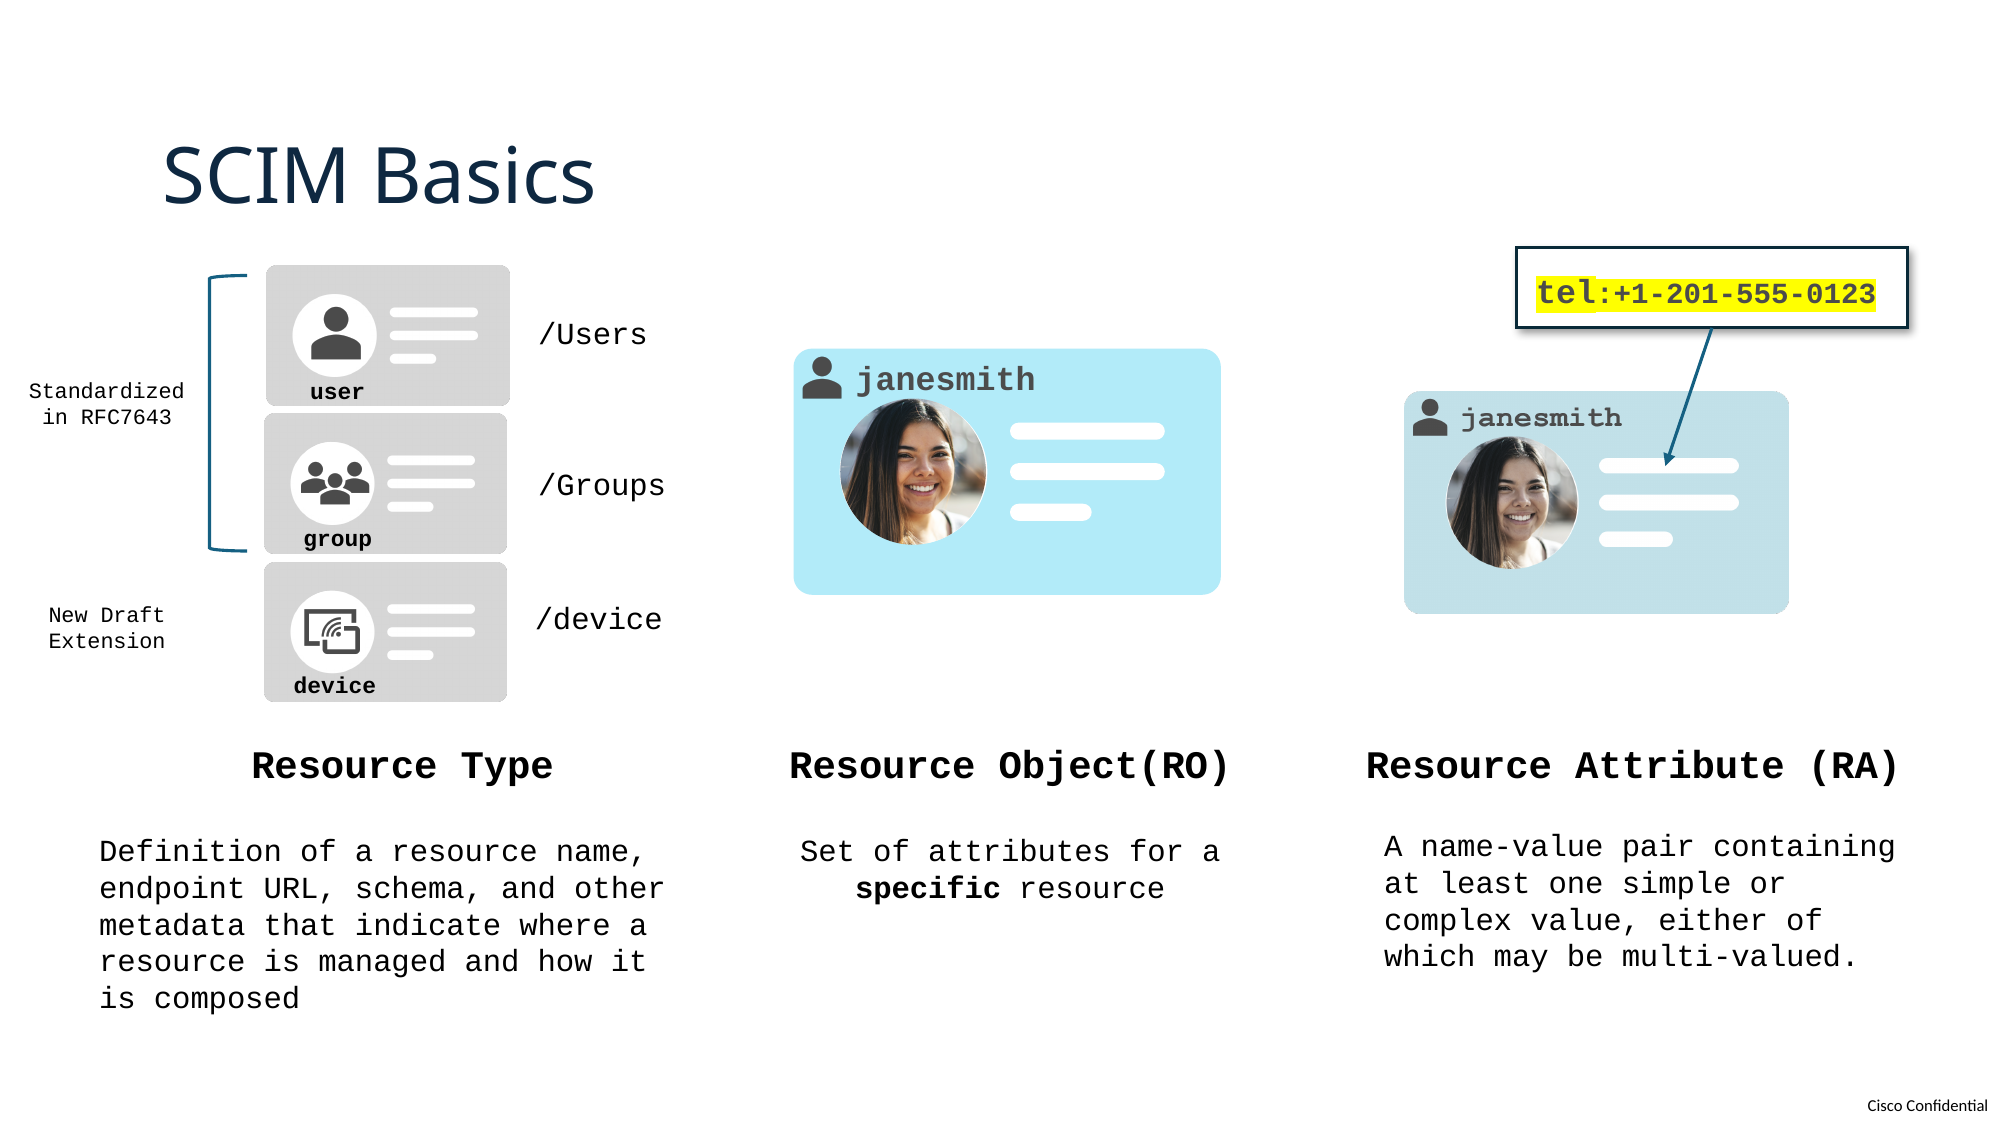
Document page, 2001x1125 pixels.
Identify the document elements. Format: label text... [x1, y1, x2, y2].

text_box /Groups [523, 457, 731, 509]
picture [1403, 389, 1790, 614]
text_box New Draft Extension [10, 593, 204, 661]
text_box Resource Attribute (RA) [1351, 732, 1944, 794]
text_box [1664, 327, 1713, 467]
text_box Resource Type [106, 732, 699, 794]
text_box Definition of a resource name, endpoint URL, schema, and other metadata that indicate where a resource is managed and how it is composed [84, 823, 685, 1022]
text_box Standardized in RFC7643 [10, 368, 204, 437]
text_box user [285, 407, 390, 412]
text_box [263, 561, 508, 703]
text_box A name-value pair containing at least one simple or complex value, either of which may be multi-valued. [1369, 818, 1926, 981]
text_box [263, 412, 508, 554]
text_box /Users [523, 306, 731, 358]
text_box Resource Object(RO) [763, 732, 1257, 794]
text_box [207, 273, 248, 553]
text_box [792, 348, 1222, 596]
text_box /device [519, 591, 728, 644]
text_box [266, 265, 510, 407]
text_box Set of attributes for a specific resource [763, 823, 1257, 912]
text_box SCIM Basics [147, 69, 1873, 287]
text_box group [285, 554, 390, 559]
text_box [1515, 247, 1908, 329]
